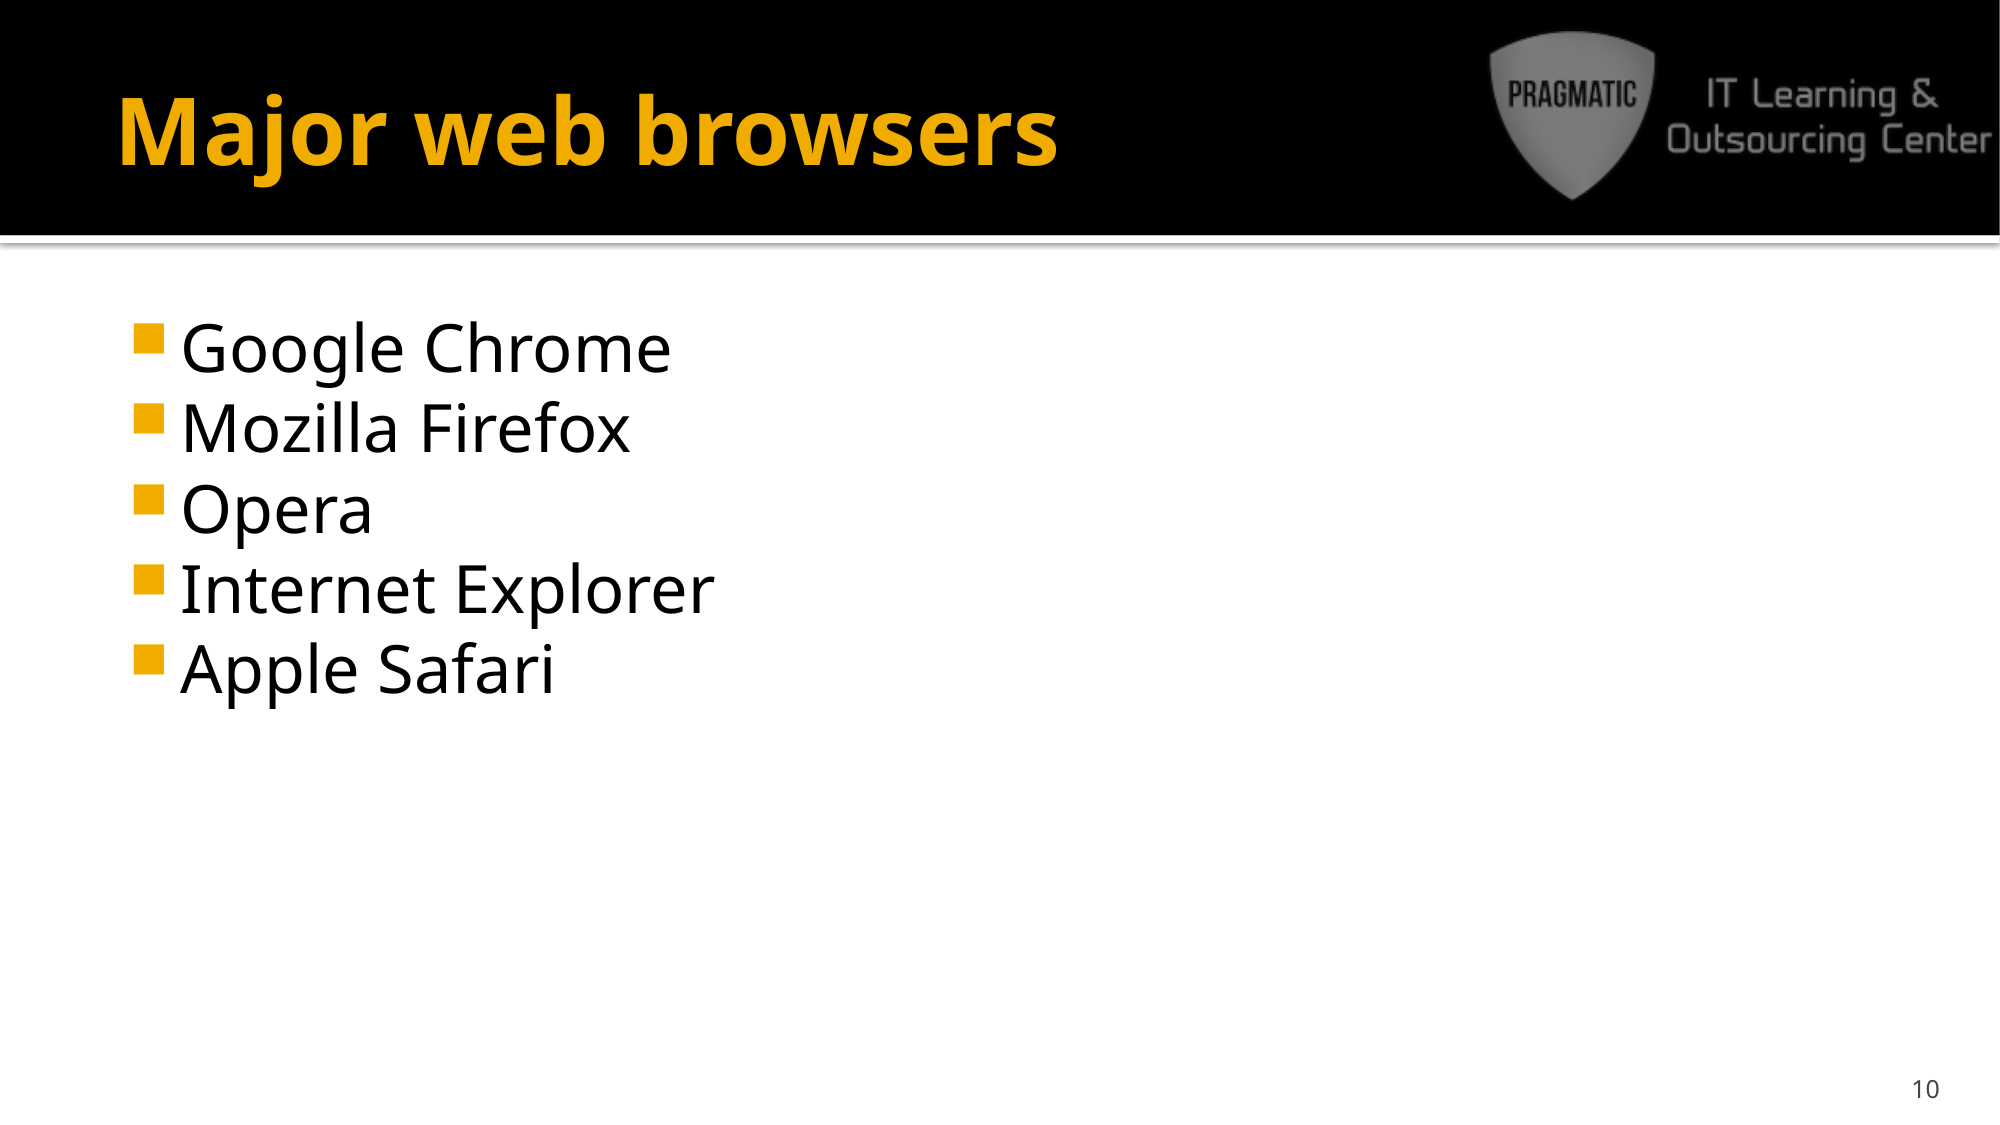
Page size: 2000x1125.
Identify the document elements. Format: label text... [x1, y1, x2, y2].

slide_number 10 [1794, 1062, 1955, 1108]
text_box Google Chrome Mozilla Firefox Opera Internet Explorer Apple Safari [99, 291, 1900, 1051]
picture [1484, 24, 2000, 207]
title Major web browsers [99, 25, 1475, 231]
